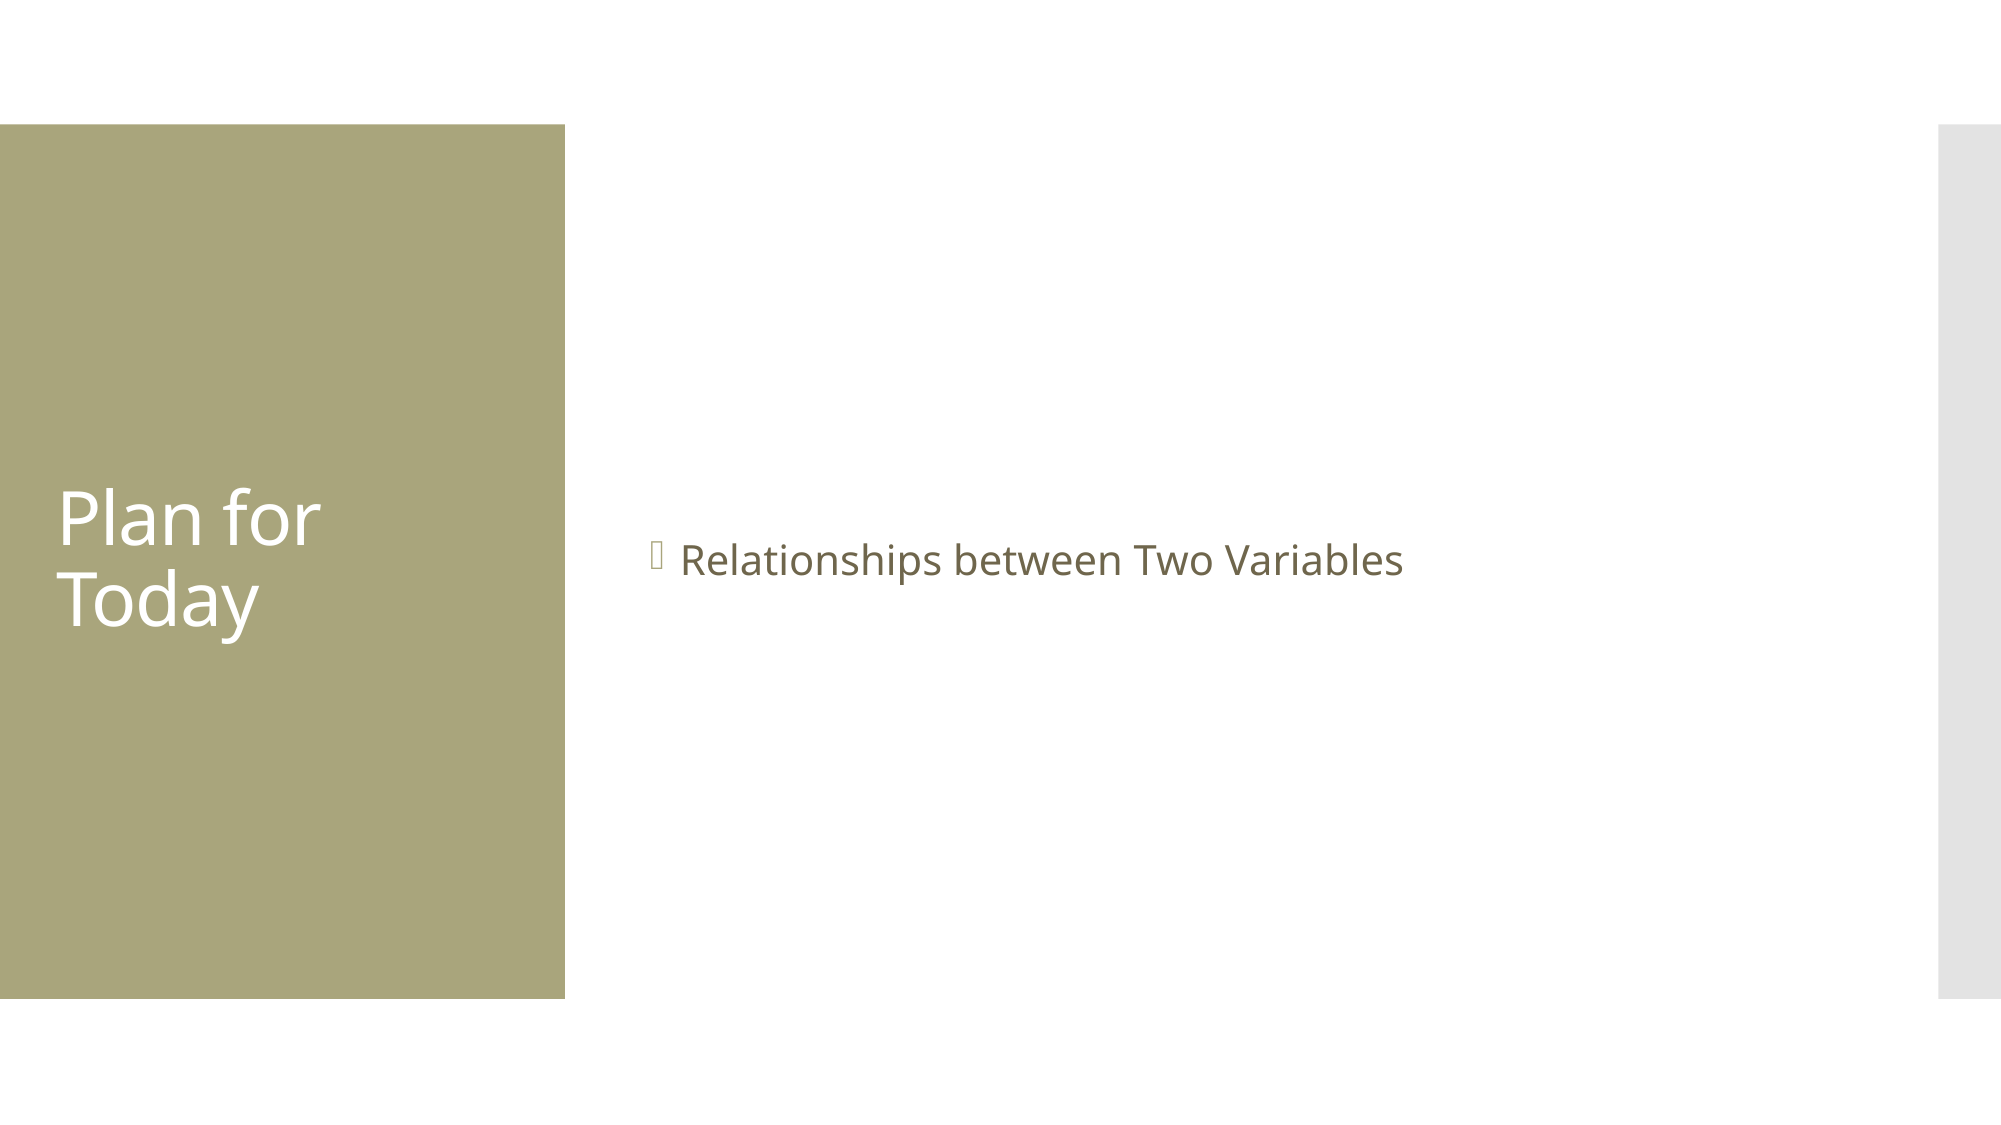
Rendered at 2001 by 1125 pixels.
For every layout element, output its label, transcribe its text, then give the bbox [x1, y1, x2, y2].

title Plan for Today [41, 184, 525, 940]
list Relationships between Two Variables [634, 141, 1835, 982]
